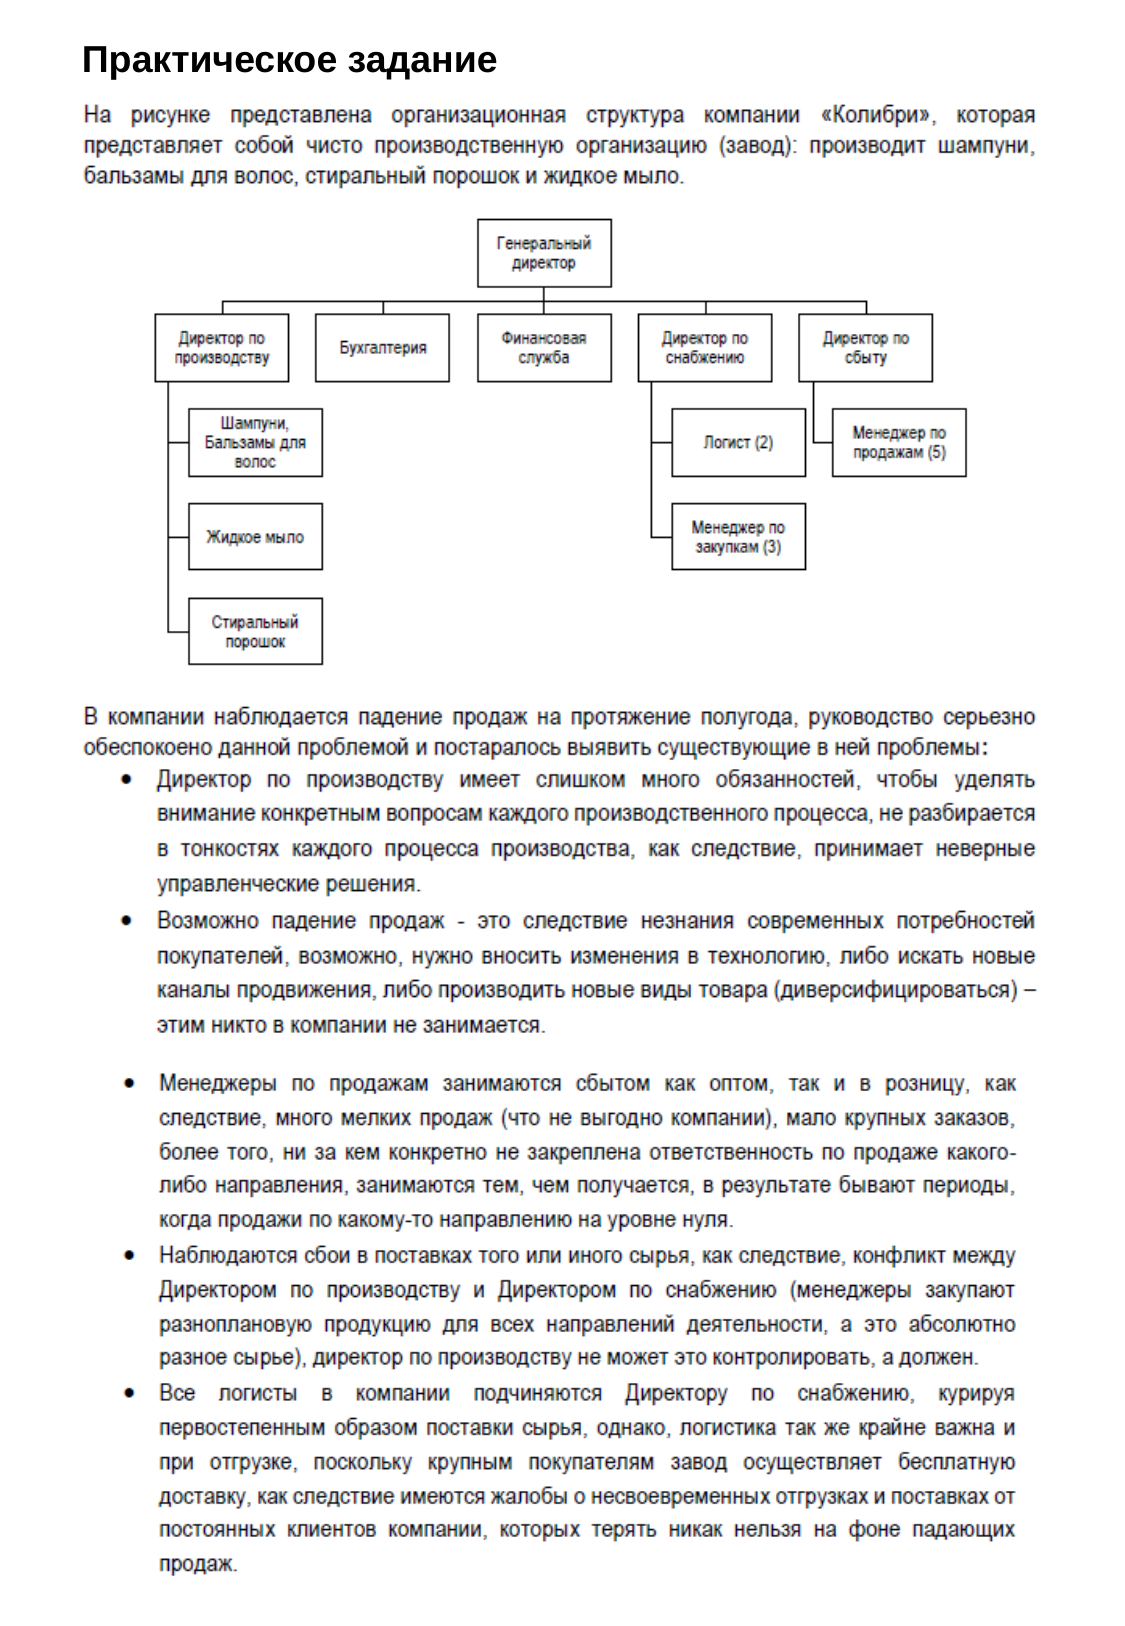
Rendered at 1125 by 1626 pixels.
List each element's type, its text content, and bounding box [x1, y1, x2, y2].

text_box Практическое задание [66, 16, 1072, 98]
picture [36, 97, 1041, 1049]
picture [96, 1066, 1041, 1587]
